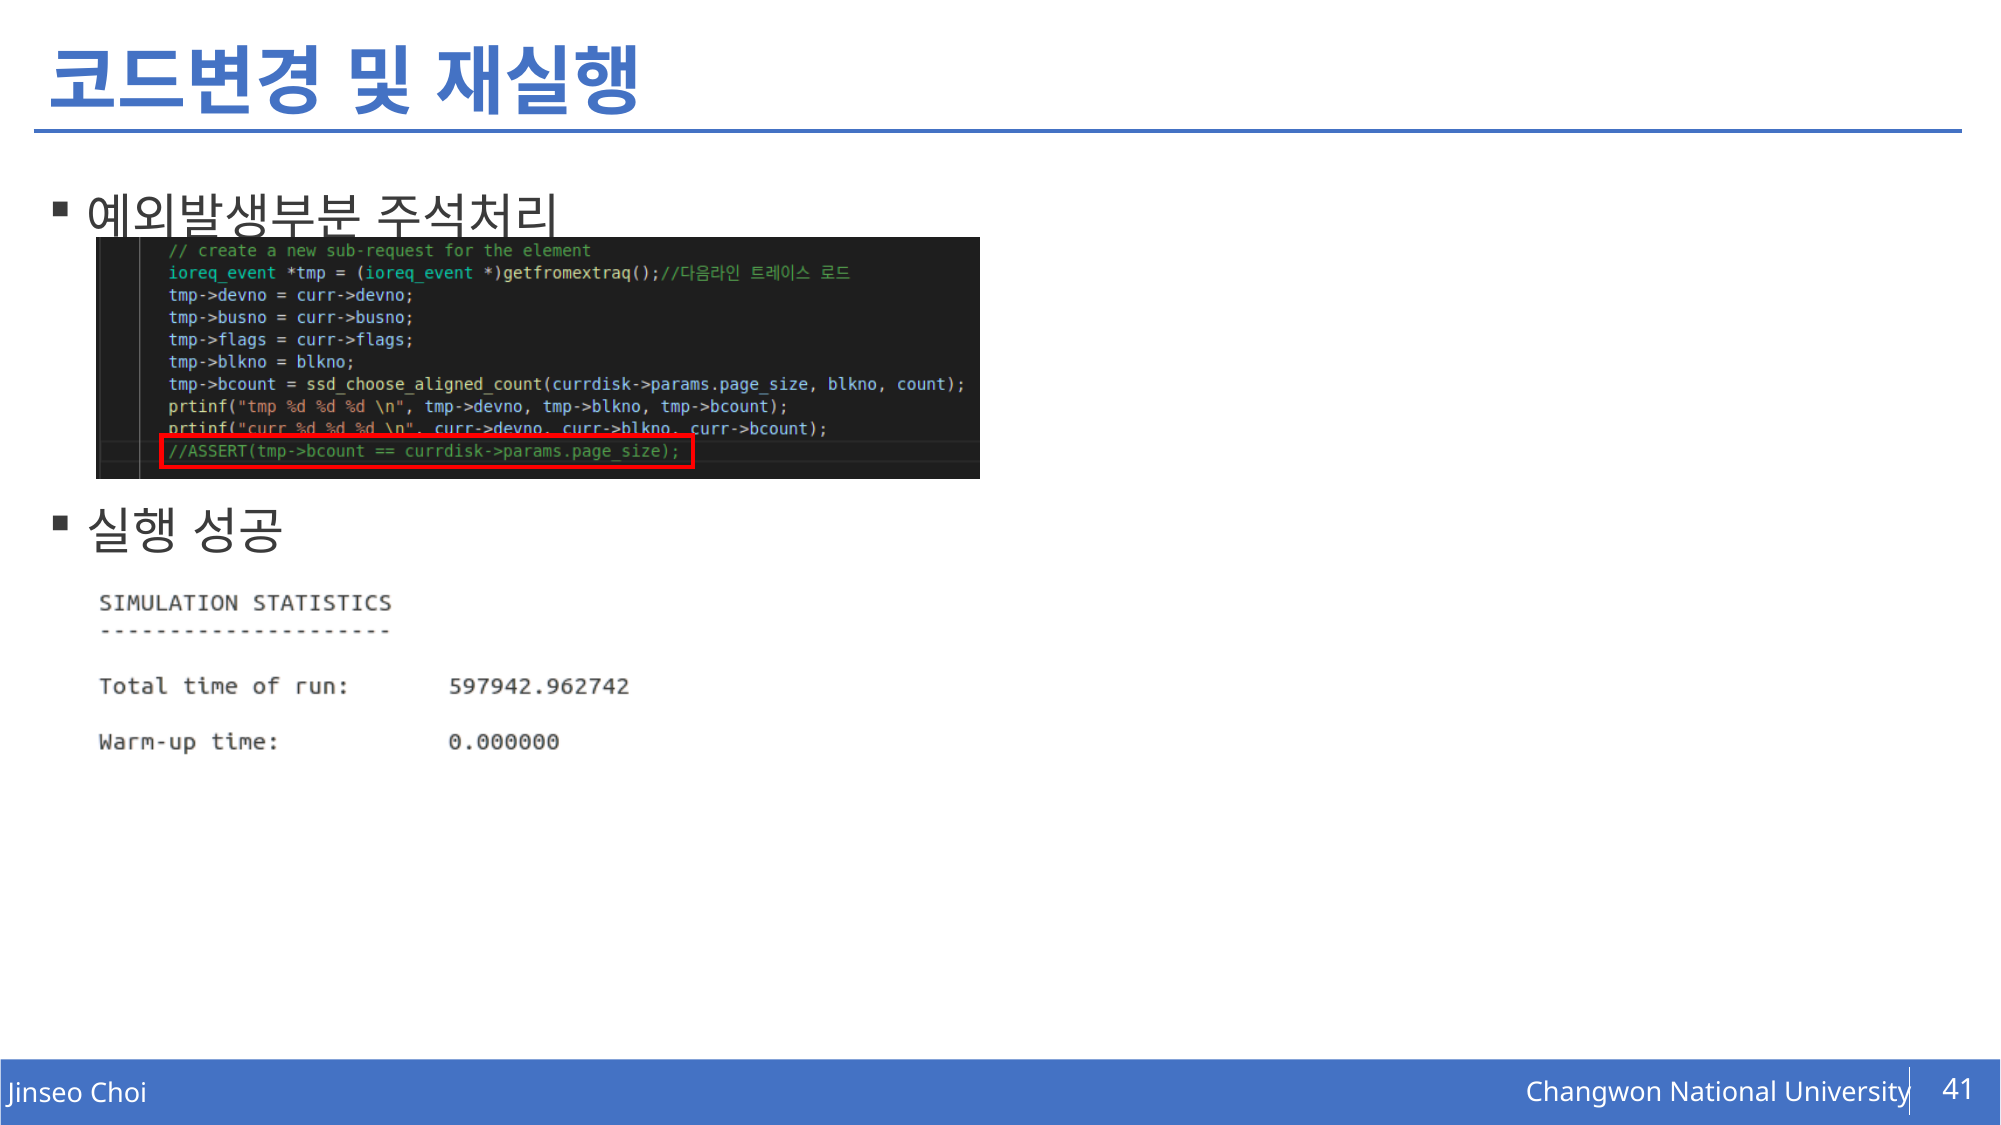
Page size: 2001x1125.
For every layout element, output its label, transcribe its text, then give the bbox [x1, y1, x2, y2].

list 예외발생부분 주석처리 실행 성공 [33, 154, 1963, 999]
title 코드변경 및 재실행 [33, 27, 1963, 143]
slide_number 41 [1922, 1060, 1996, 1121]
picture [96, 583, 1054, 800]
picture [96, 237, 983, 479]
